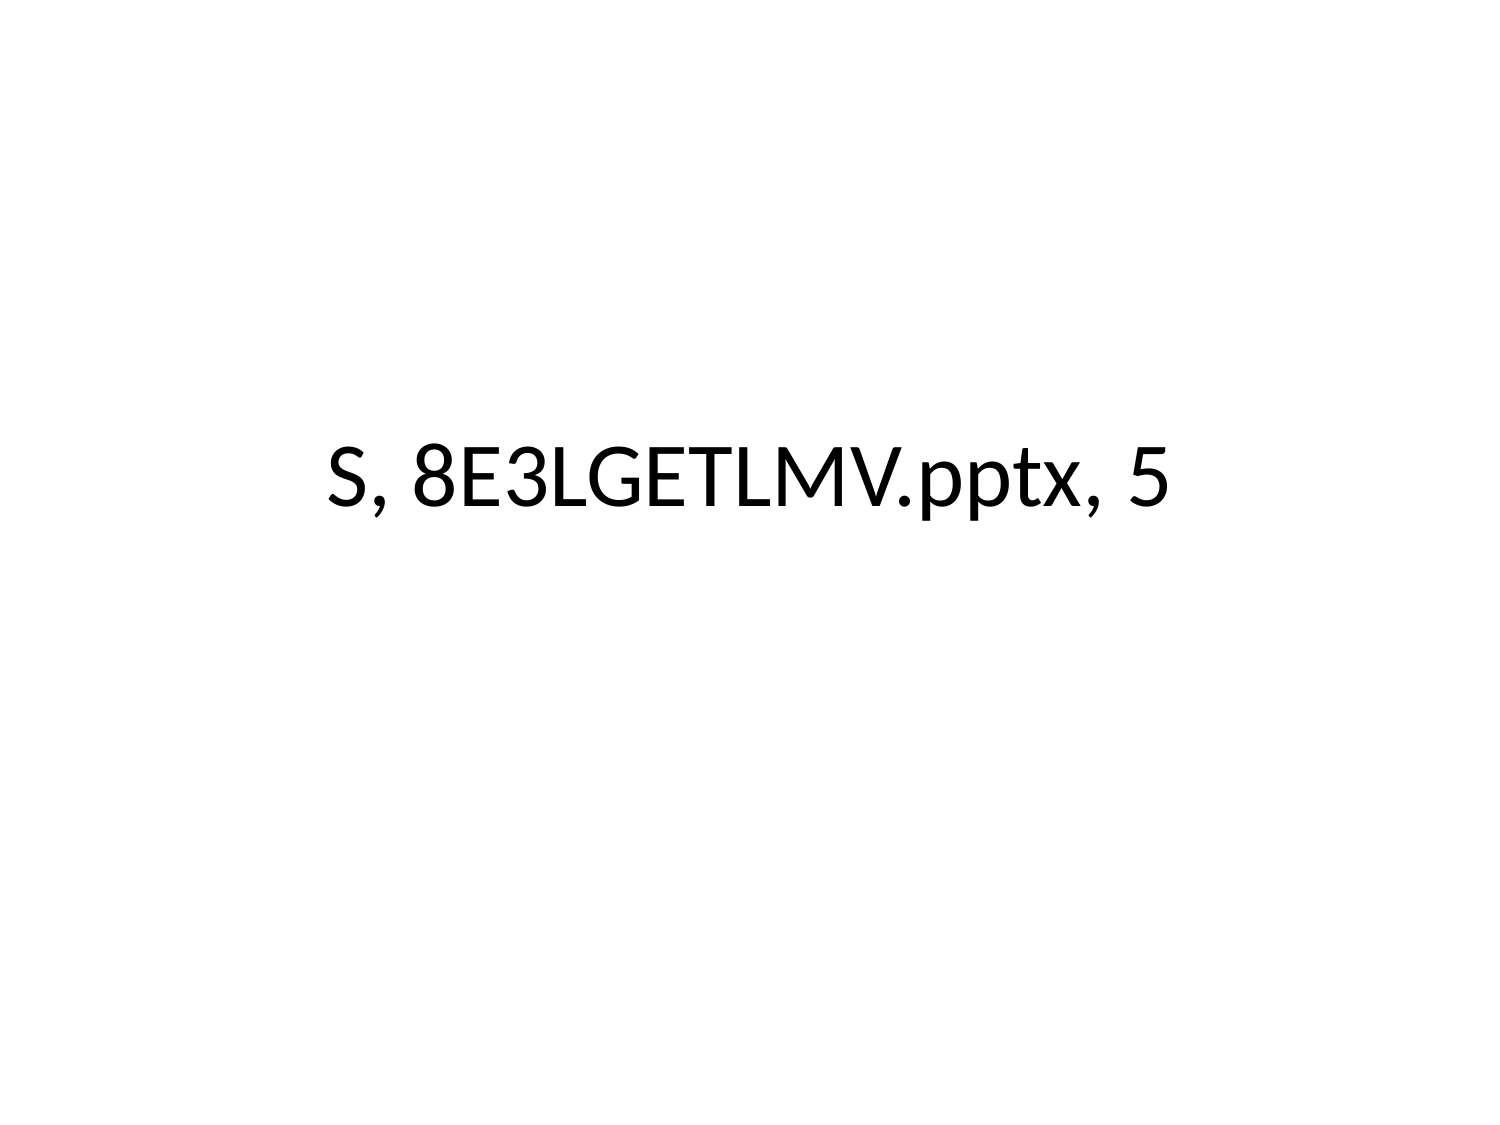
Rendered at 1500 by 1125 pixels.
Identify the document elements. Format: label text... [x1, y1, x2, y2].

title S, 8E3LGETLMV.pptx, 5 [112, 349, 1388, 591]
